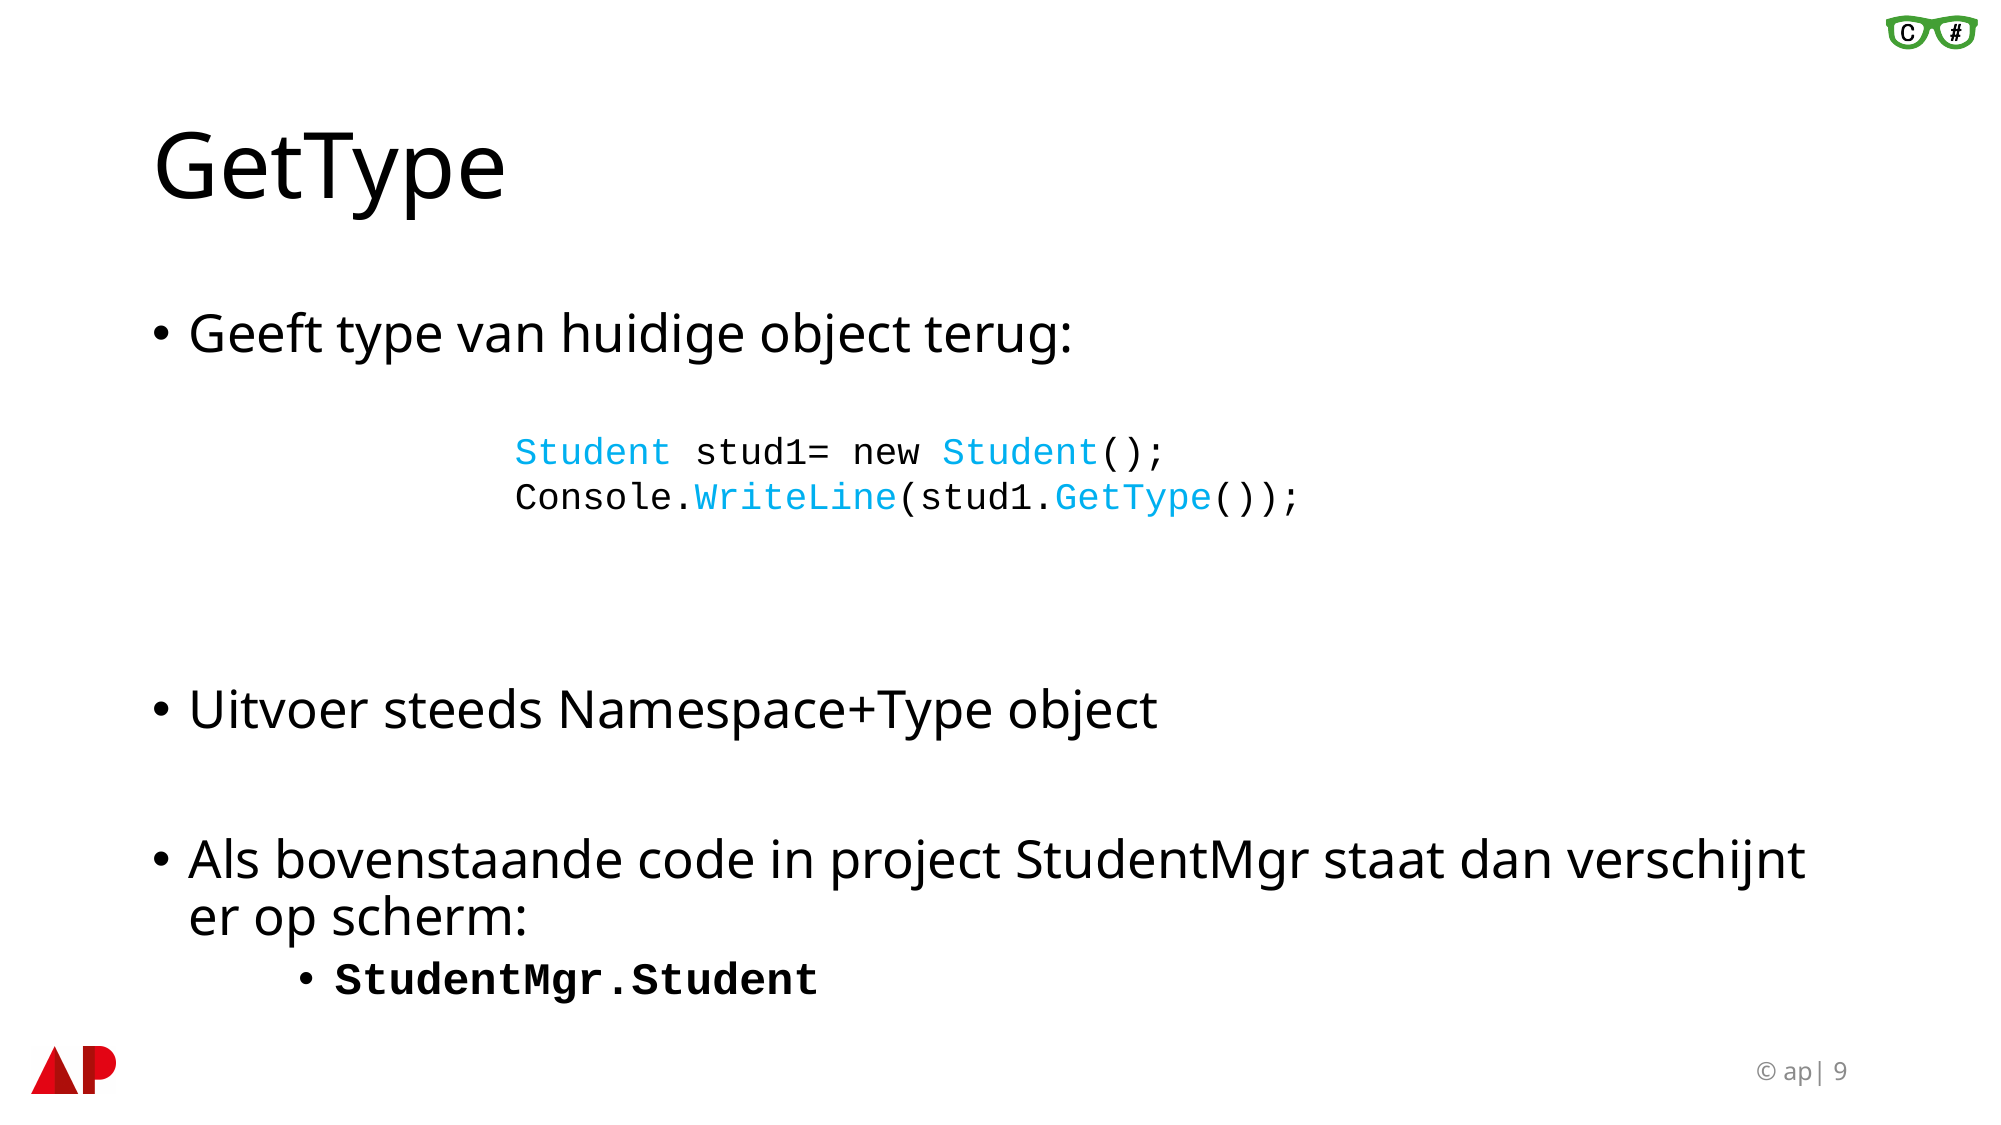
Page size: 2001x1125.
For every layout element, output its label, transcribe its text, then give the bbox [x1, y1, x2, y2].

title GetType [137, 59, 1863, 278]
text_box Student stud1= new Student(); Console.WriteLine(stud1.GetType()); [500, 419, 1500, 524]
picture [1876, 0, 1985, 63]
slide_number © ap| 9 [1412, 1042, 1863, 1103]
picture [31, 1046, 116, 1094]
list Geeft type van huidige object terug: Uitvoer steeds Namespace+Type object Als bovenstaande code in project StudentMgr staat dan verschijnt er op scherm: StudentMgr.Student [137, 299, 1863, 1014]
